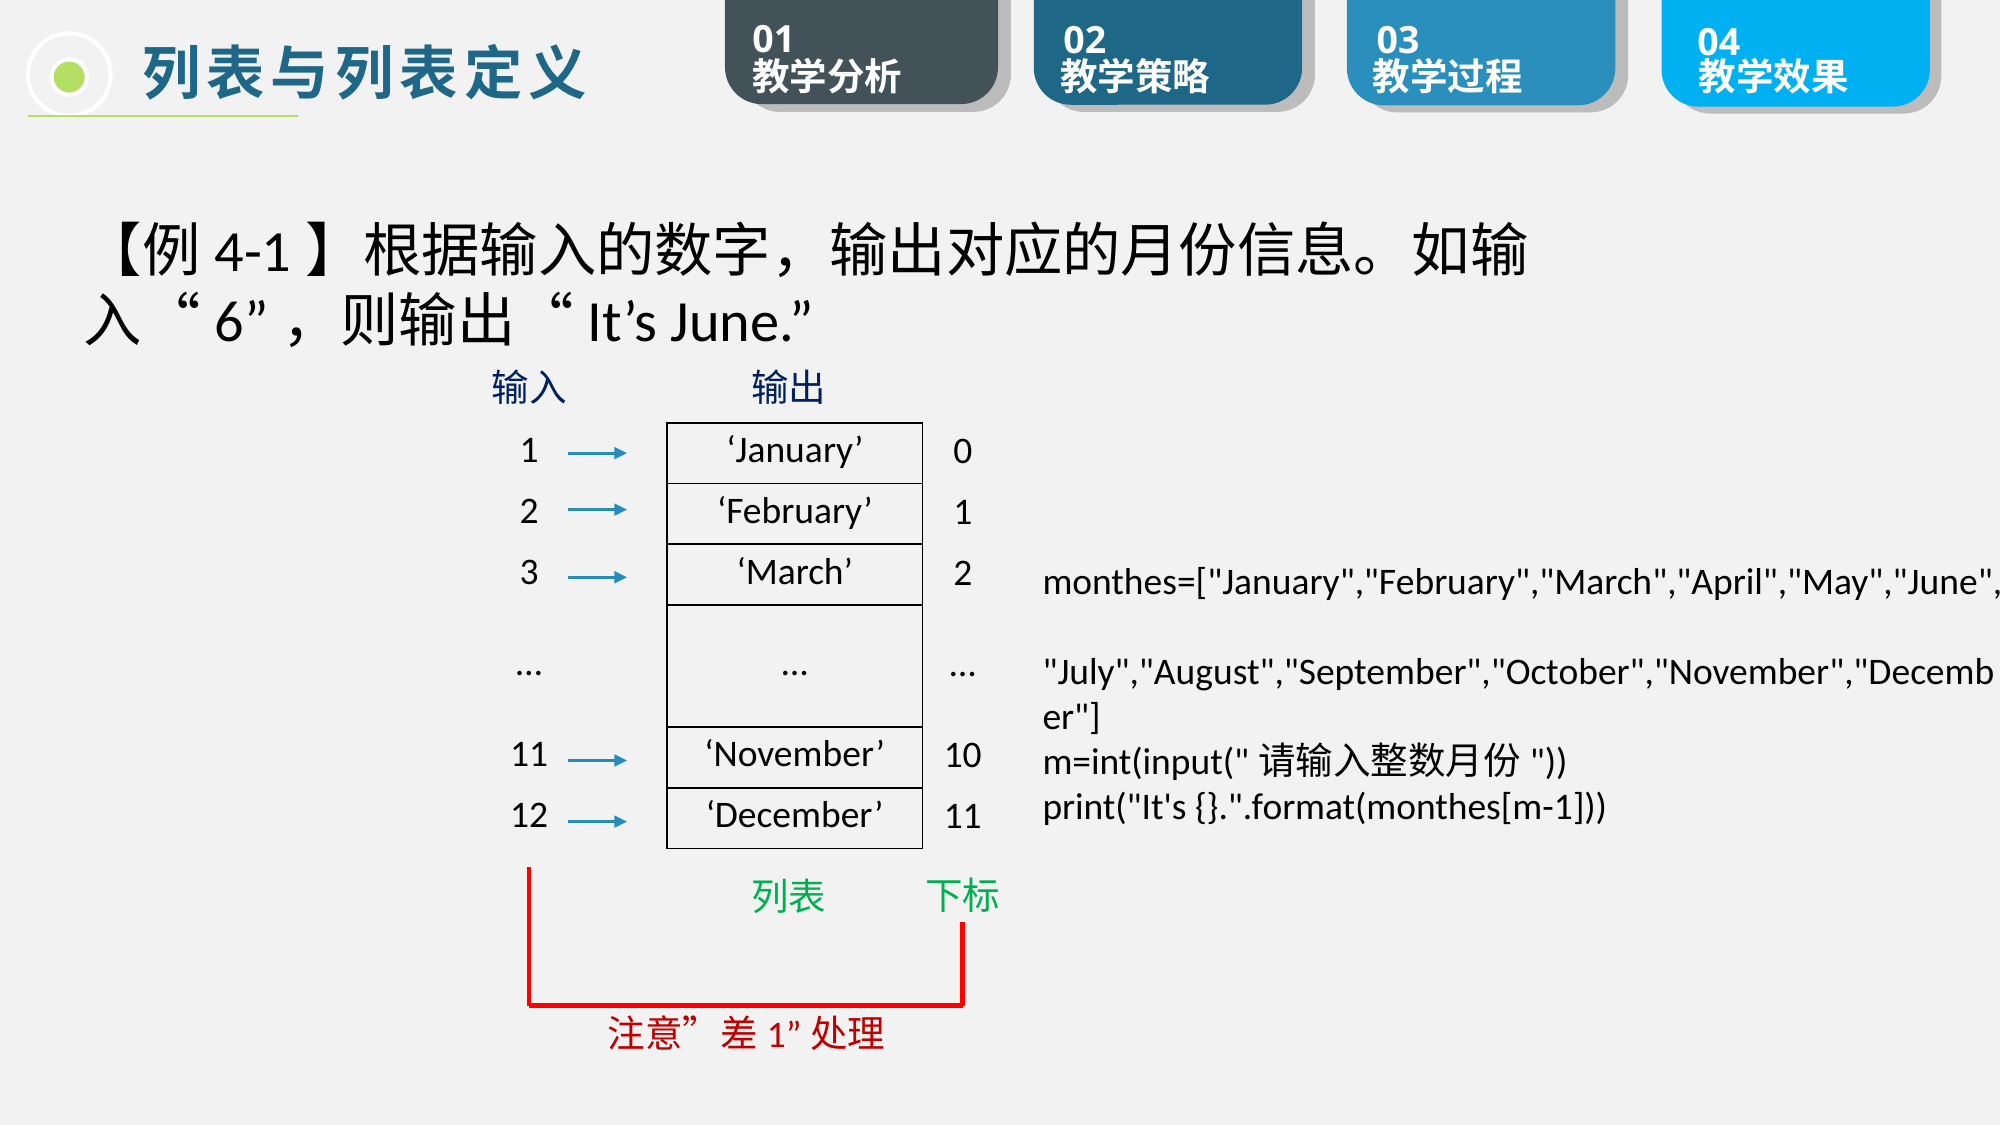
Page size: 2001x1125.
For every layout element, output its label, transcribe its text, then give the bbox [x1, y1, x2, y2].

table_cell 12 [452, 788, 606, 849]
table_cell ‘December’ [668, 789, 922, 848]
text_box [27, 33, 111, 115]
table_cell ‘November’ [668, 728, 922, 787]
text_box monthes=["January","February","March","April","May","June", "July","August","September","October","November","December"] m=int(input("请输入整数月份")) print("It's {}.".format(monthes[m-1])) [1027, 549, 2000, 835]
table_header ‘January’ [668, 424, 922, 483]
table_cell 2 [452, 484, 563, 544]
text_box 输出 [701, 357, 876, 416]
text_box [528, 866, 963, 1065]
table_header 1 [452, 423, 606, 484]
table_cell ‘March’ [668, 545, 922, 604]
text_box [568, 452, 628, 822]
table_cell 11 [452, 727, 563, 788]
table_cell 11 [925, 789, 1001, 850]
text_box 下标 [961, 865, 1050, 924]
table_cell ‘February’ [668, 484, 922, 543]
table_cell 10 [925, 728, 1001, 789]
text_box 输入 [441, 357, 617, 416]
text_box 列表与列表定义 [127, 28, 1154, 114]
table_cell … [452, 605, 563, 727]
table_cell … [668, 606, 922, 726]
table_cell … [925, 607, 1001, 728]
text_box 【例4-1】根据输入的数字，输出对应的月份信息。如输入“6”，则输出“It’s June.” [69, 205, 1795, 1066]
table_header 0 [925, 424, 1001, 485]
table_cell 2 [925, 546, 1001, 607]
table_cell 1 [925, 485, 1001, 546]
table_cell 3 [452, 544, 563, 605]
